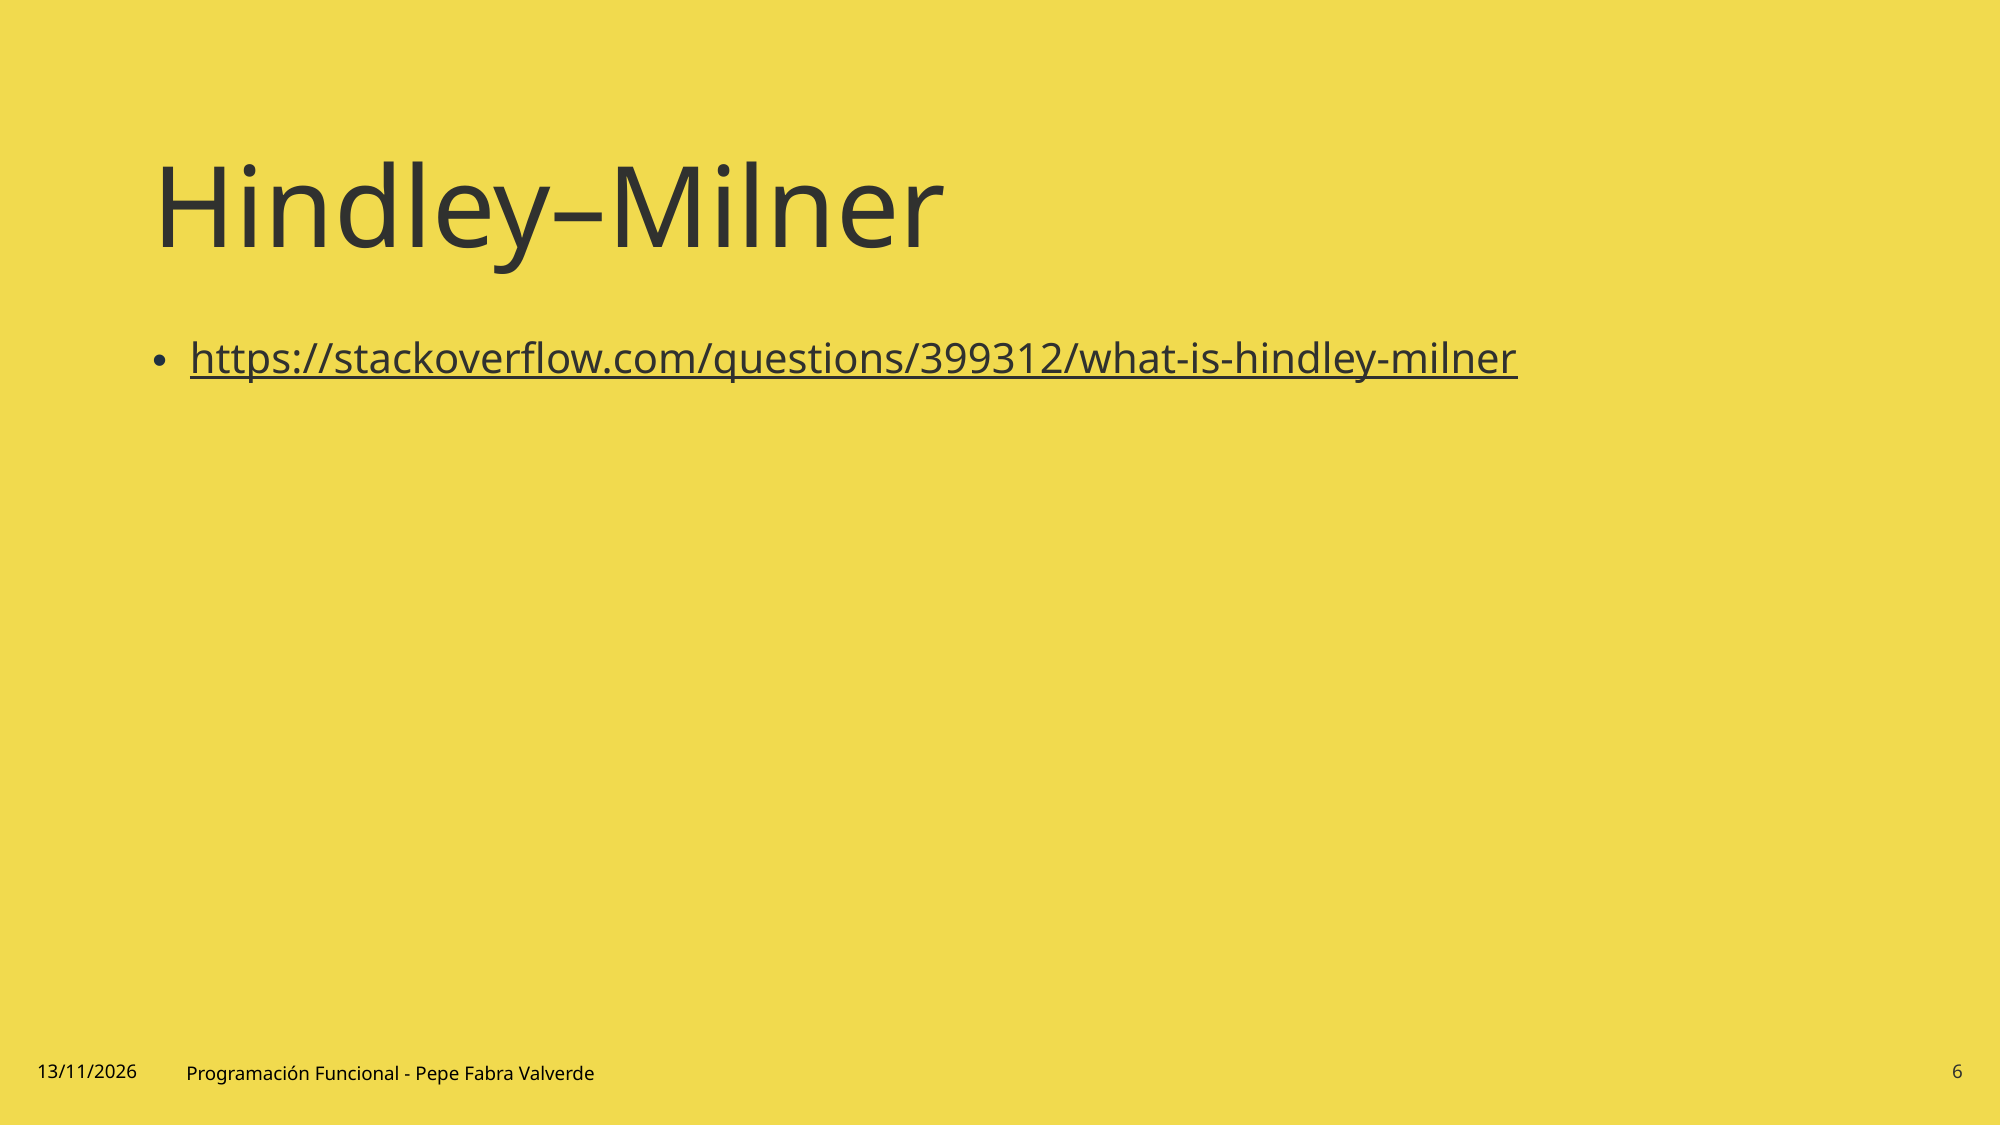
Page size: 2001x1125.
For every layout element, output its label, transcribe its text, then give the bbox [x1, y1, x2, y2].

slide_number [22, 1042, 166, 1103]
footer Programación Funcional - Pepe Fabra Valverde [171, 1042, 847, 1103]
title Hindley–Milner [137, 59, 1863, 278]
list https://stackoverflow.com/questions/399312/what-is-hindley-milner [137, 318, 1863, 1014]
slide_number 6 [1527, 1042, 1978, 1103]
